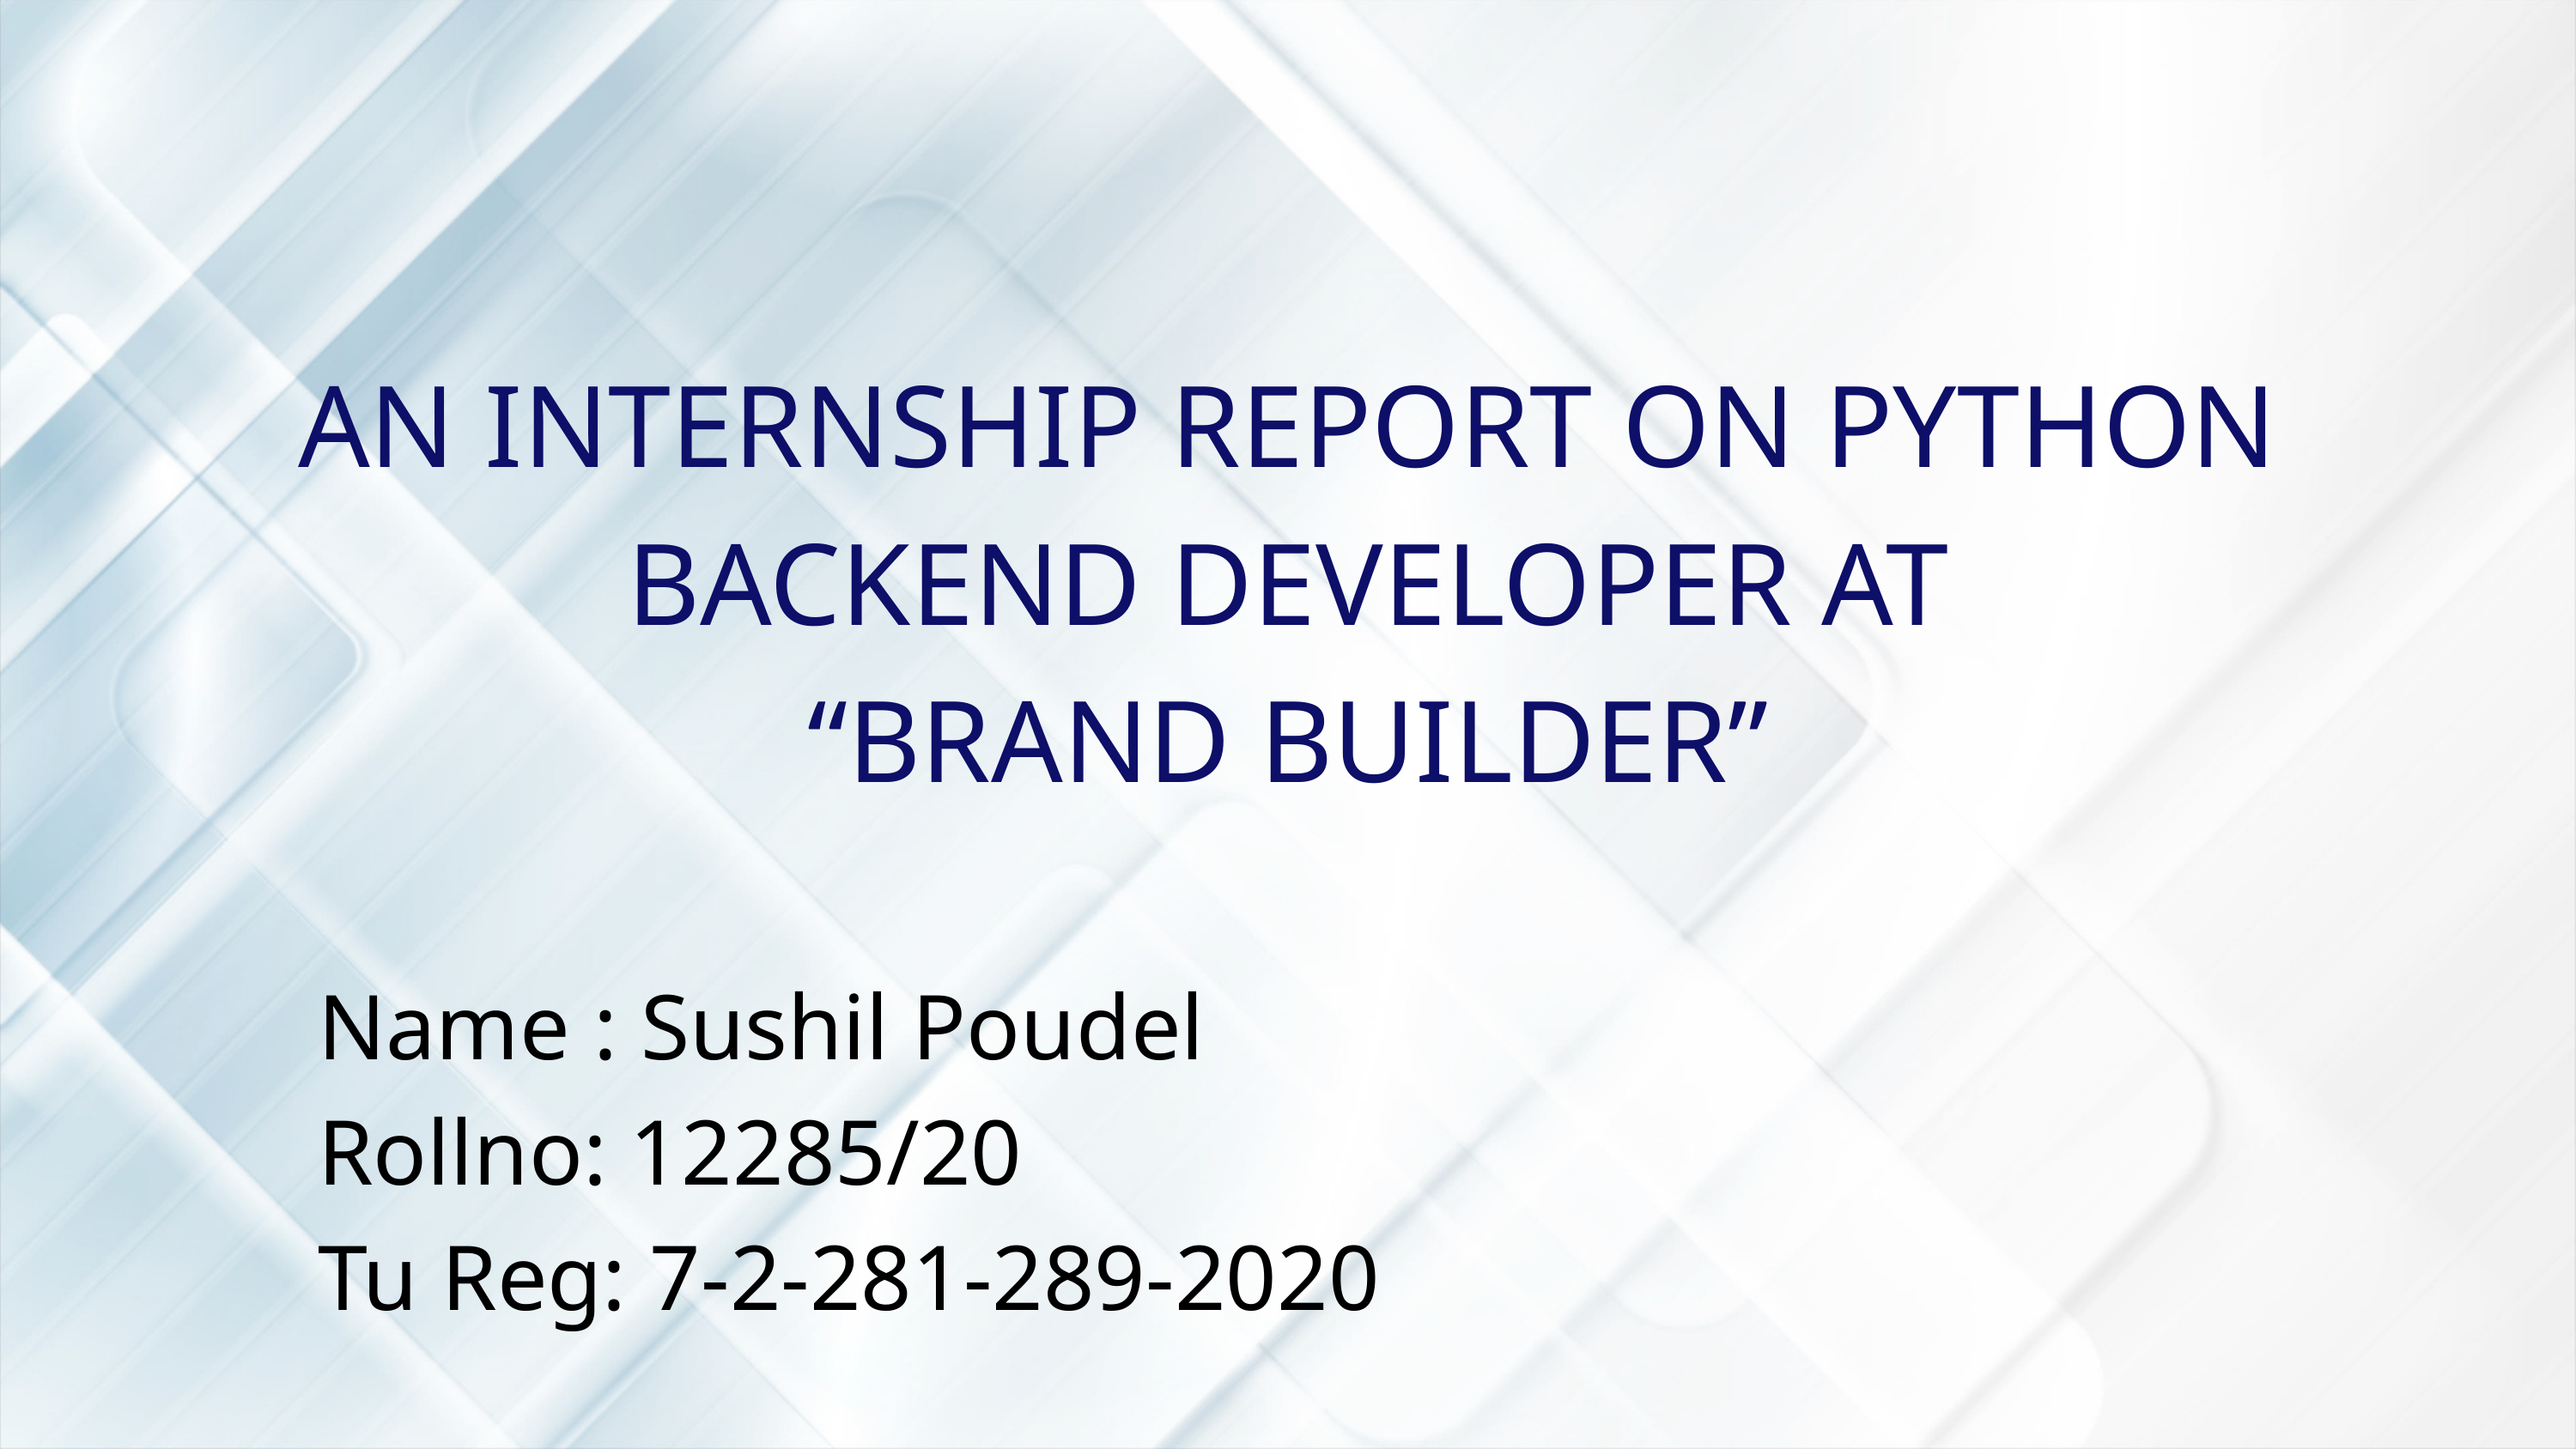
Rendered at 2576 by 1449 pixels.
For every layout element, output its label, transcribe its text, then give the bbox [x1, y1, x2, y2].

text_box Name : Sushil Poudel Rollno: 12285/20 Tu Reg: 7-2-281-289-2020 [318, 952, 1964, 1328]
text_box [0, 0, 2576, 1449]
text_box AN INTERNSHIP REPORT ON PYTHON BACKEND DEVELOPER AT “BRAND BUILDER” [253, 331, 2322, 806]
